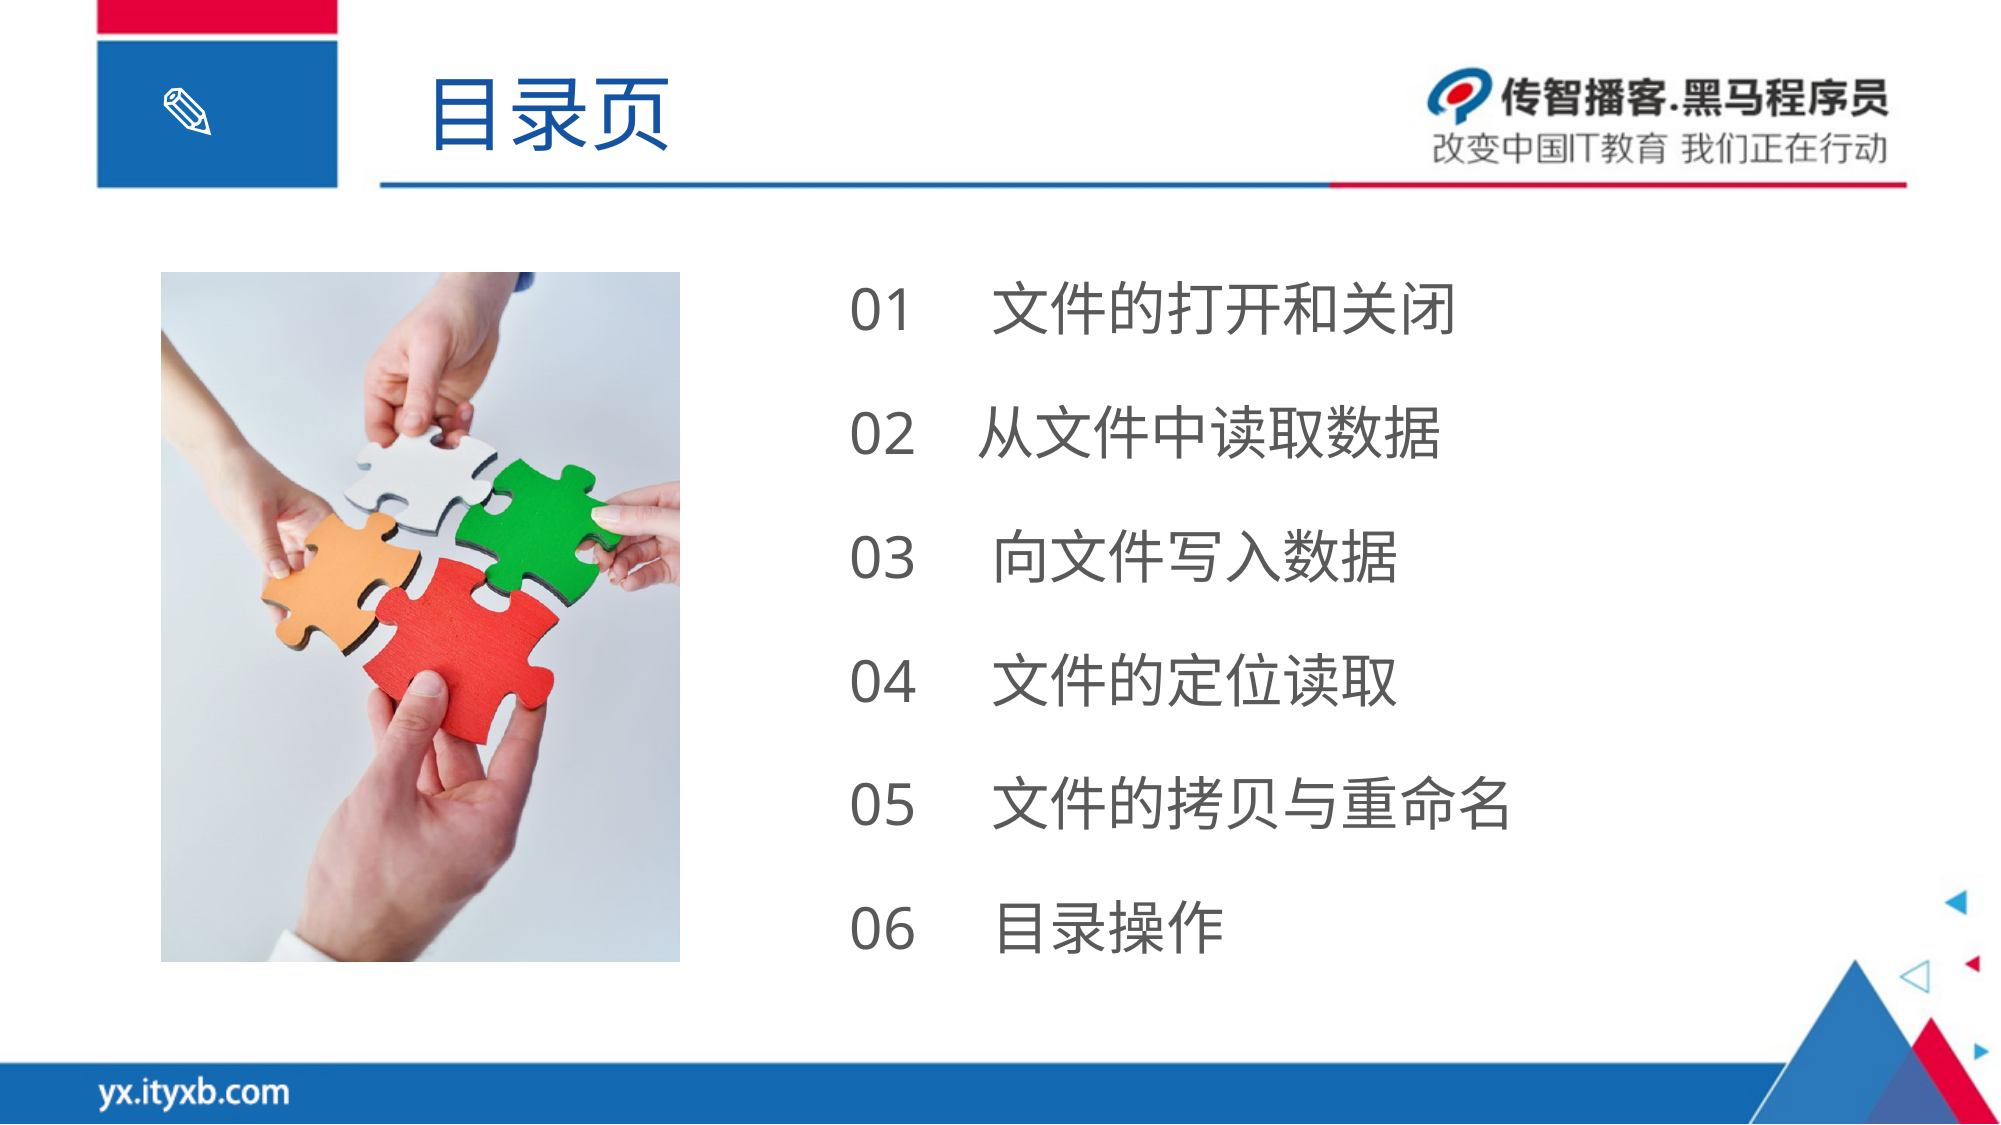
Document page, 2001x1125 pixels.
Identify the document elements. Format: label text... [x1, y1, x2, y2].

text_box 01 文件的打开和关闭 [849, 272, 1657, 343]
text_box 06 目录操作 [849, 891, 1657, 962]
text_box 目录页 [409, 53, 899, 169]
text_box 05 文件的拷贝与重命名 [849, 767, 1657, 838]
text_box 04 文件的定位读取 [849, 643, 1657, 714]
picture [0, 0, 2000, 1124]
text_box 03 向文件写入数据 [849, 519, 1657, 590]
text_box 02 从文件中读取数据 [849, 395, 1657, 467]
